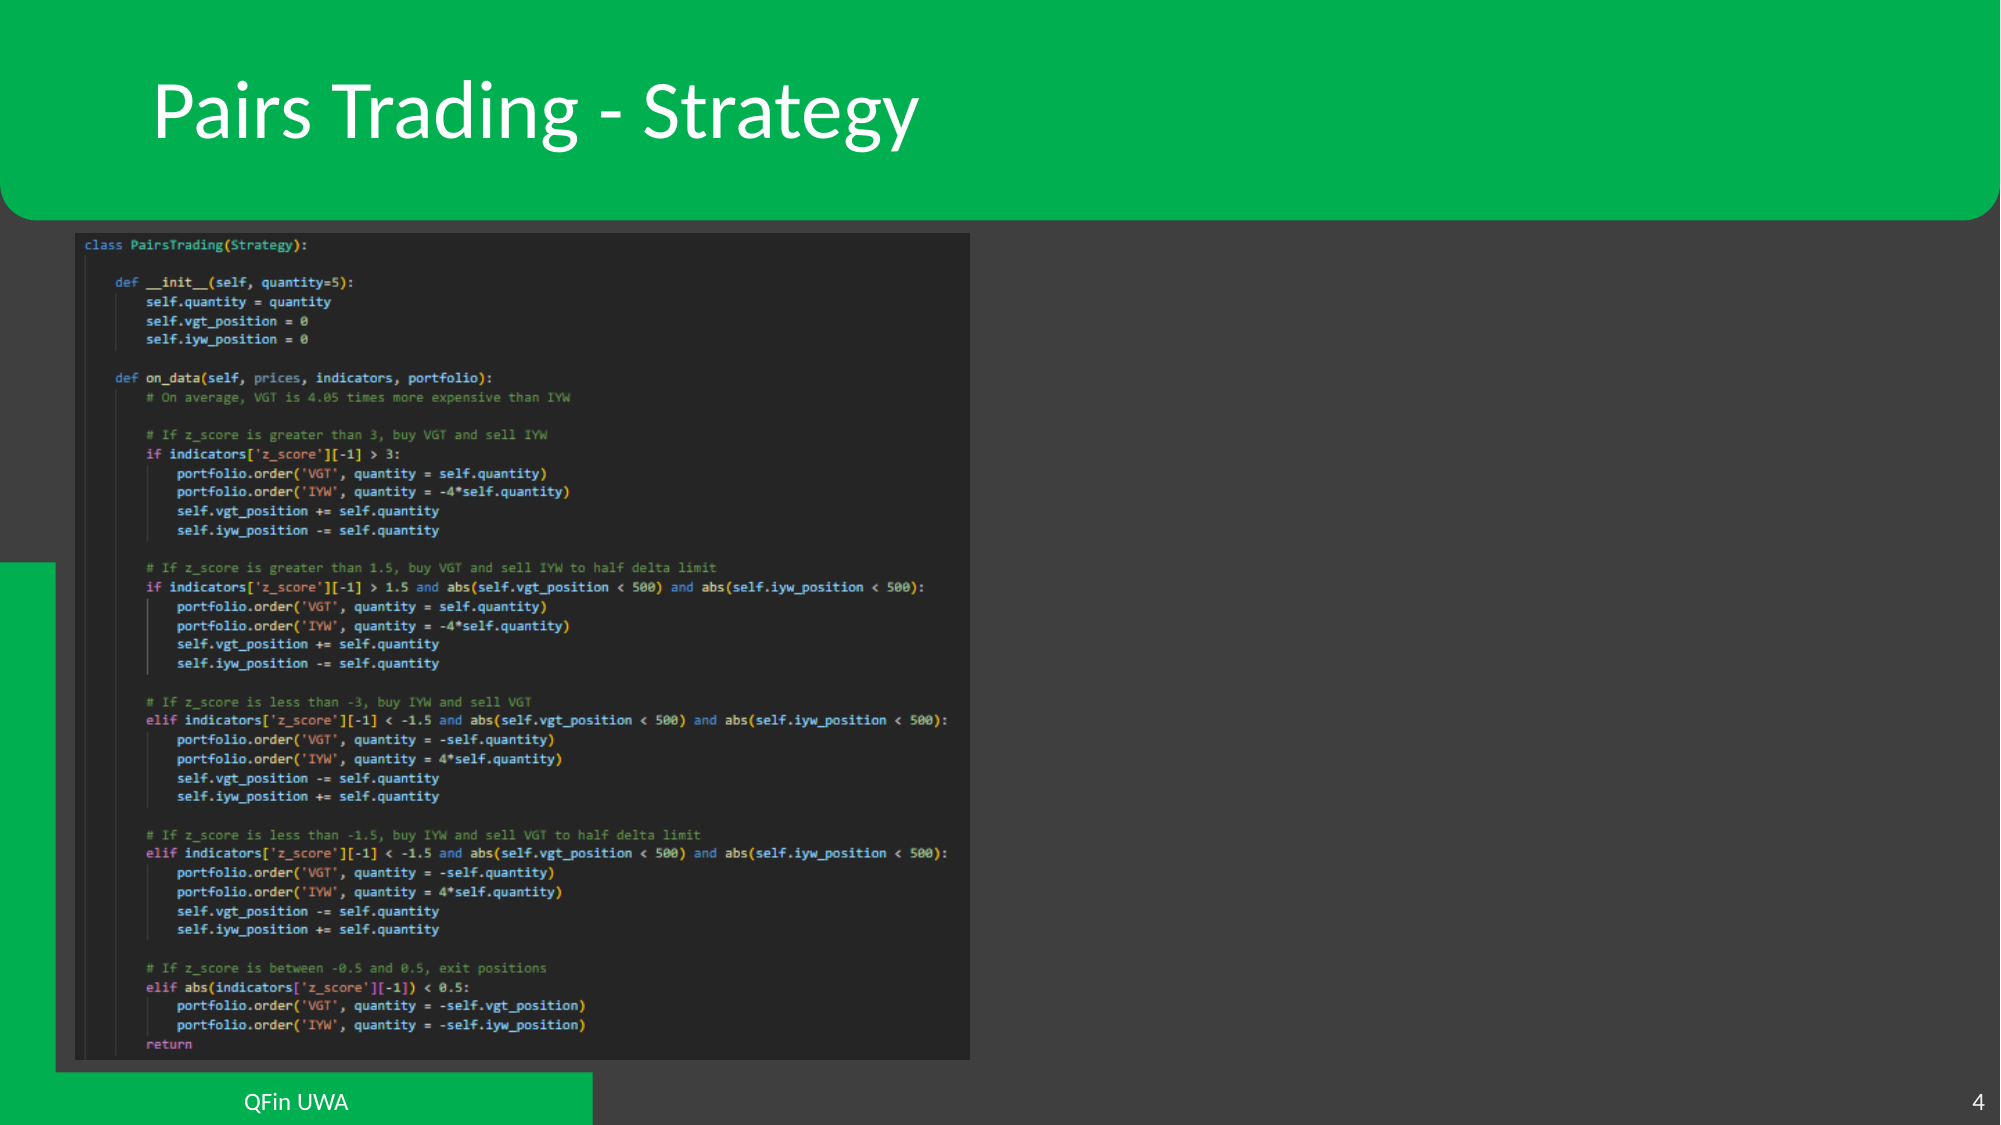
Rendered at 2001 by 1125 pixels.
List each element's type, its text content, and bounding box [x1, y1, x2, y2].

title Pairs Trading - Strategy [137, 3, 1863, 221]
picture [75, 233, 970, 1060]
